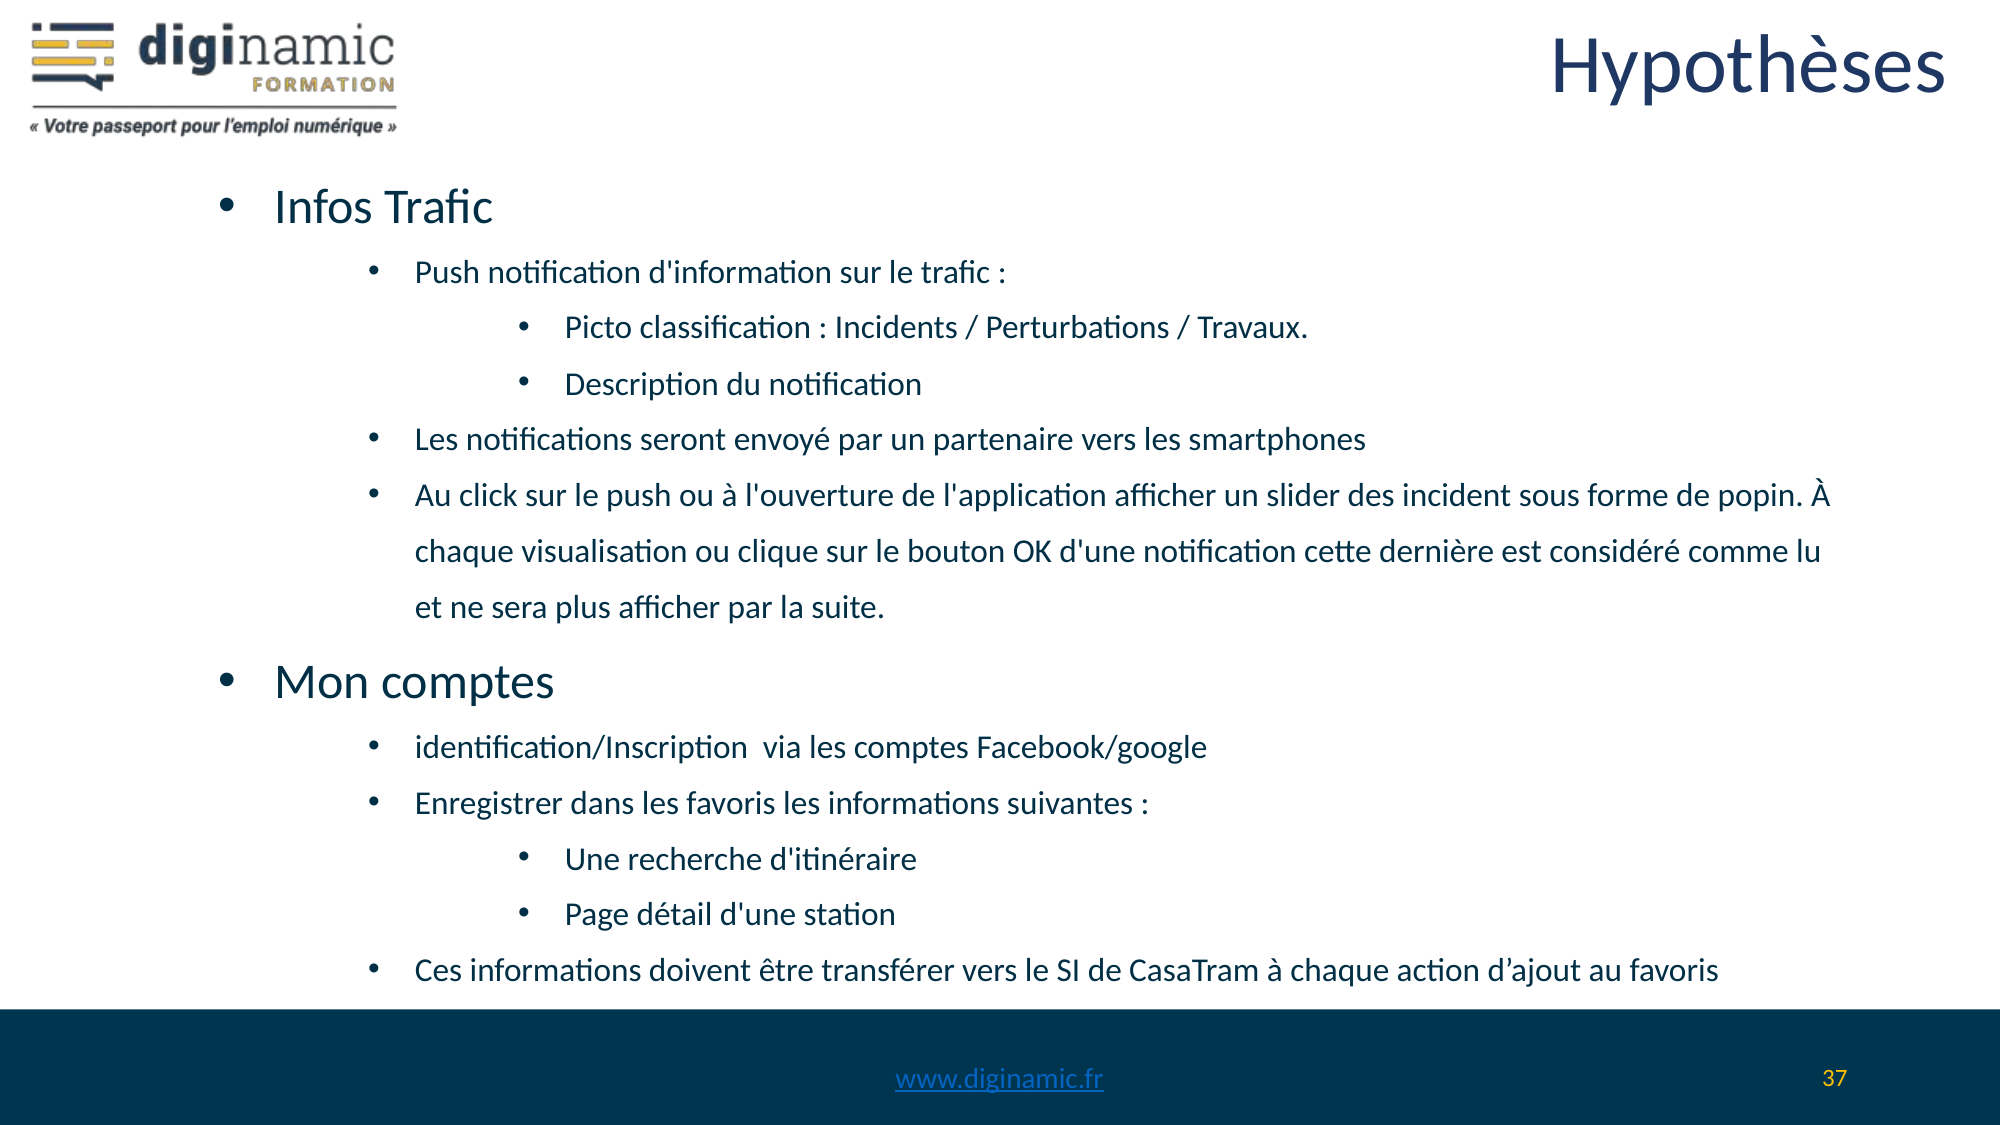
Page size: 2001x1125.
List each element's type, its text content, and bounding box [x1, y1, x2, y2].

text_box Infos Trafic Push notification d'information sur le trafic : Picto classification : Incidents / Perturbations / Travaux. Description du notification Les notifications seront envoyé par un partenaire vers les smartphones Au click sur le push ou à l'ouverture de l'application afficher un slider des incident sous forme de popin. À chaque visualisation ou clique sur le bouton OK d'une notification cette dernière est considéré comme lu et ne sera plus afficher par la suite. Mon comptes identification/Inscription via les comptes Facebook/google Enregistrer dans les favoris les informations suivantes : Une recherche d'itinéraire Page détail d'une station Ces informations doivent être transférer vers le SI de CasaTram à chaque action d’ajout au favoris [218, 149, 1856, 880]
slide_number ‹#› [1817, 1060, 1852, 1125]
footer www.diginamic.fr [893, 1058, 1107, 1125]
picture [15, 20, 414, 138]
title Hypothèses [862, 7, 1947, 198]
